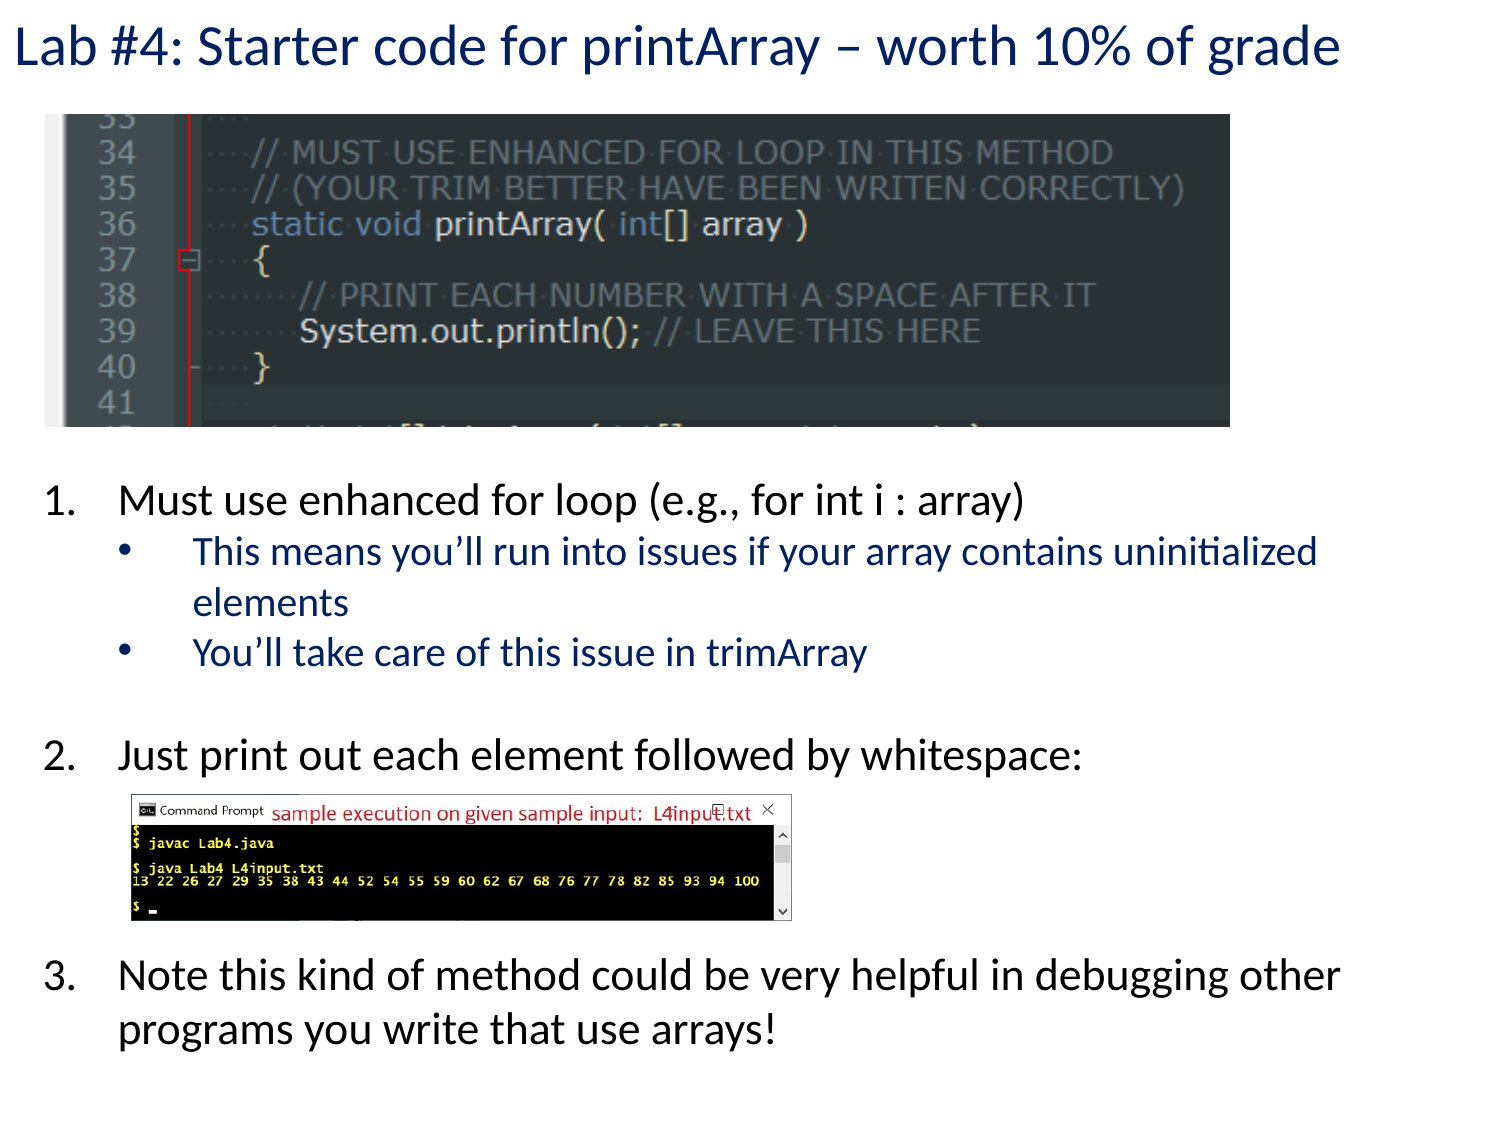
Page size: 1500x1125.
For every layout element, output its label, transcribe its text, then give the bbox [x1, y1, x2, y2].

picture [44, 114, 1230, 427]
picture [118, 783, 838, 932]
text_box Must use enhanced for loop (e.g., for int i : array) This means you’ll run into issues if your array contains uninitialized elements You’ll take care of this issue in trimArray Just print out each element followed by whitespace: Note this kind of method could be very helpful in debugging other programs you write that use arrays! [0, 461, 1382, 1125]
text_box Lab #4: Starter code for printArray – worth 10% of grade [0, 0, 1456, 85]
